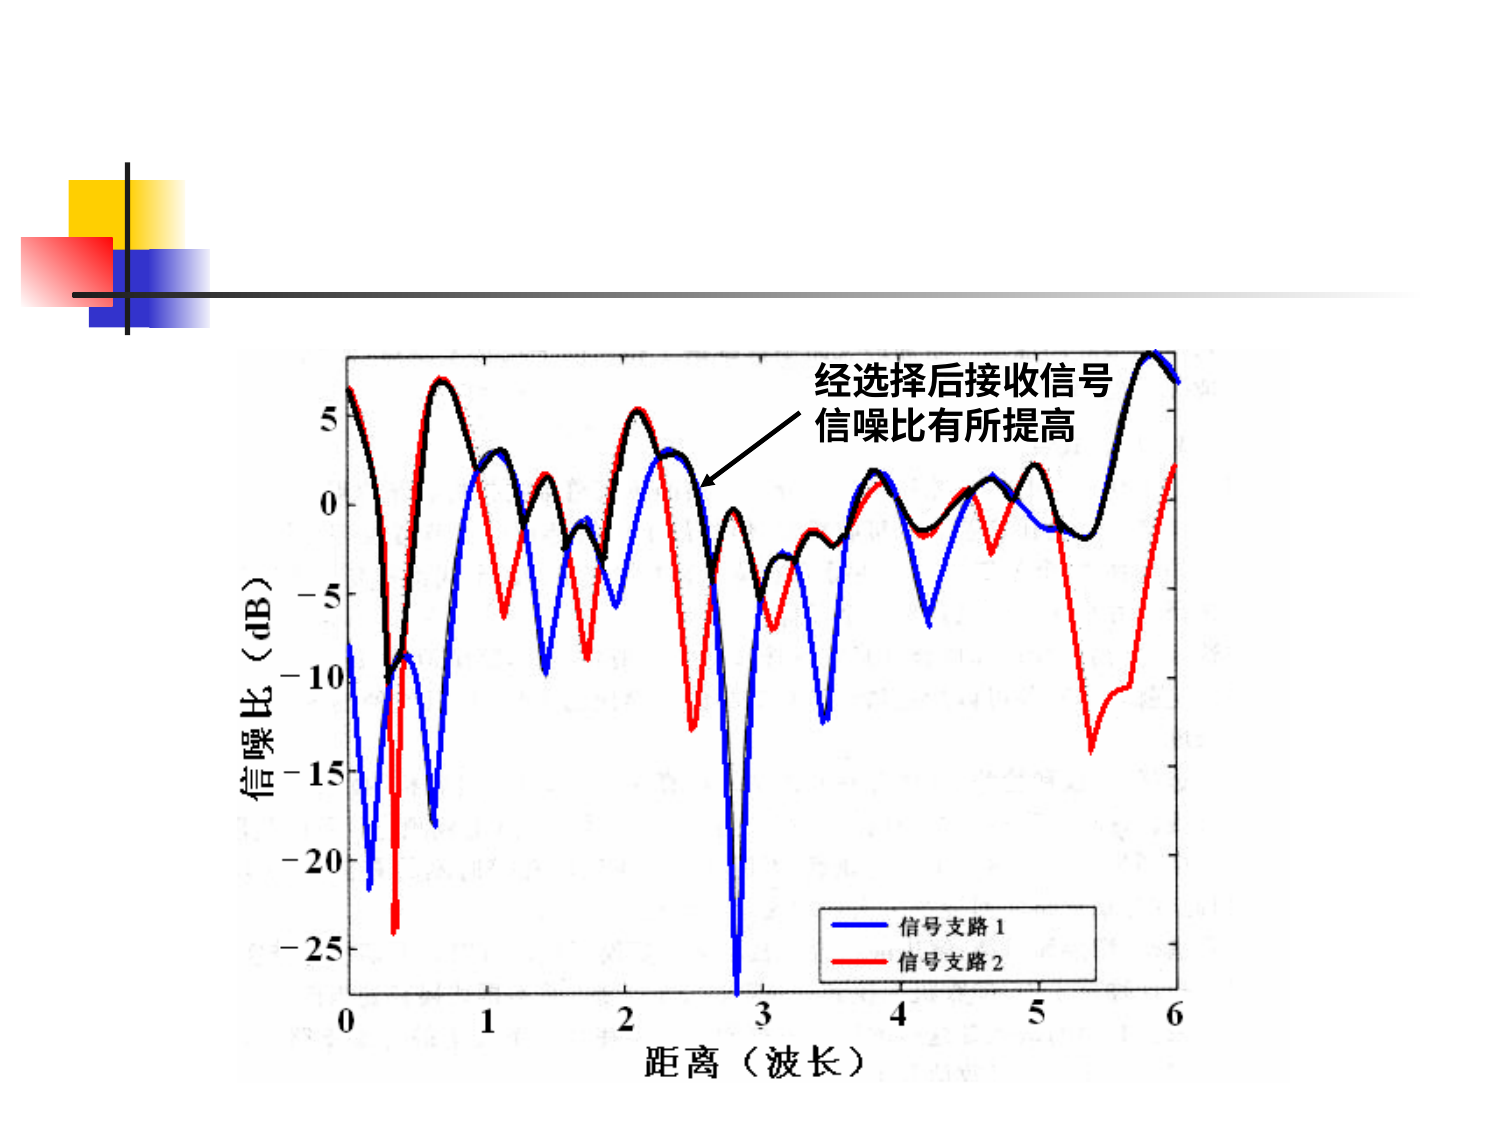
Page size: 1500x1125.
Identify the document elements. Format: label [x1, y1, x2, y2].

picture [237, 349, 1290, 1091]
